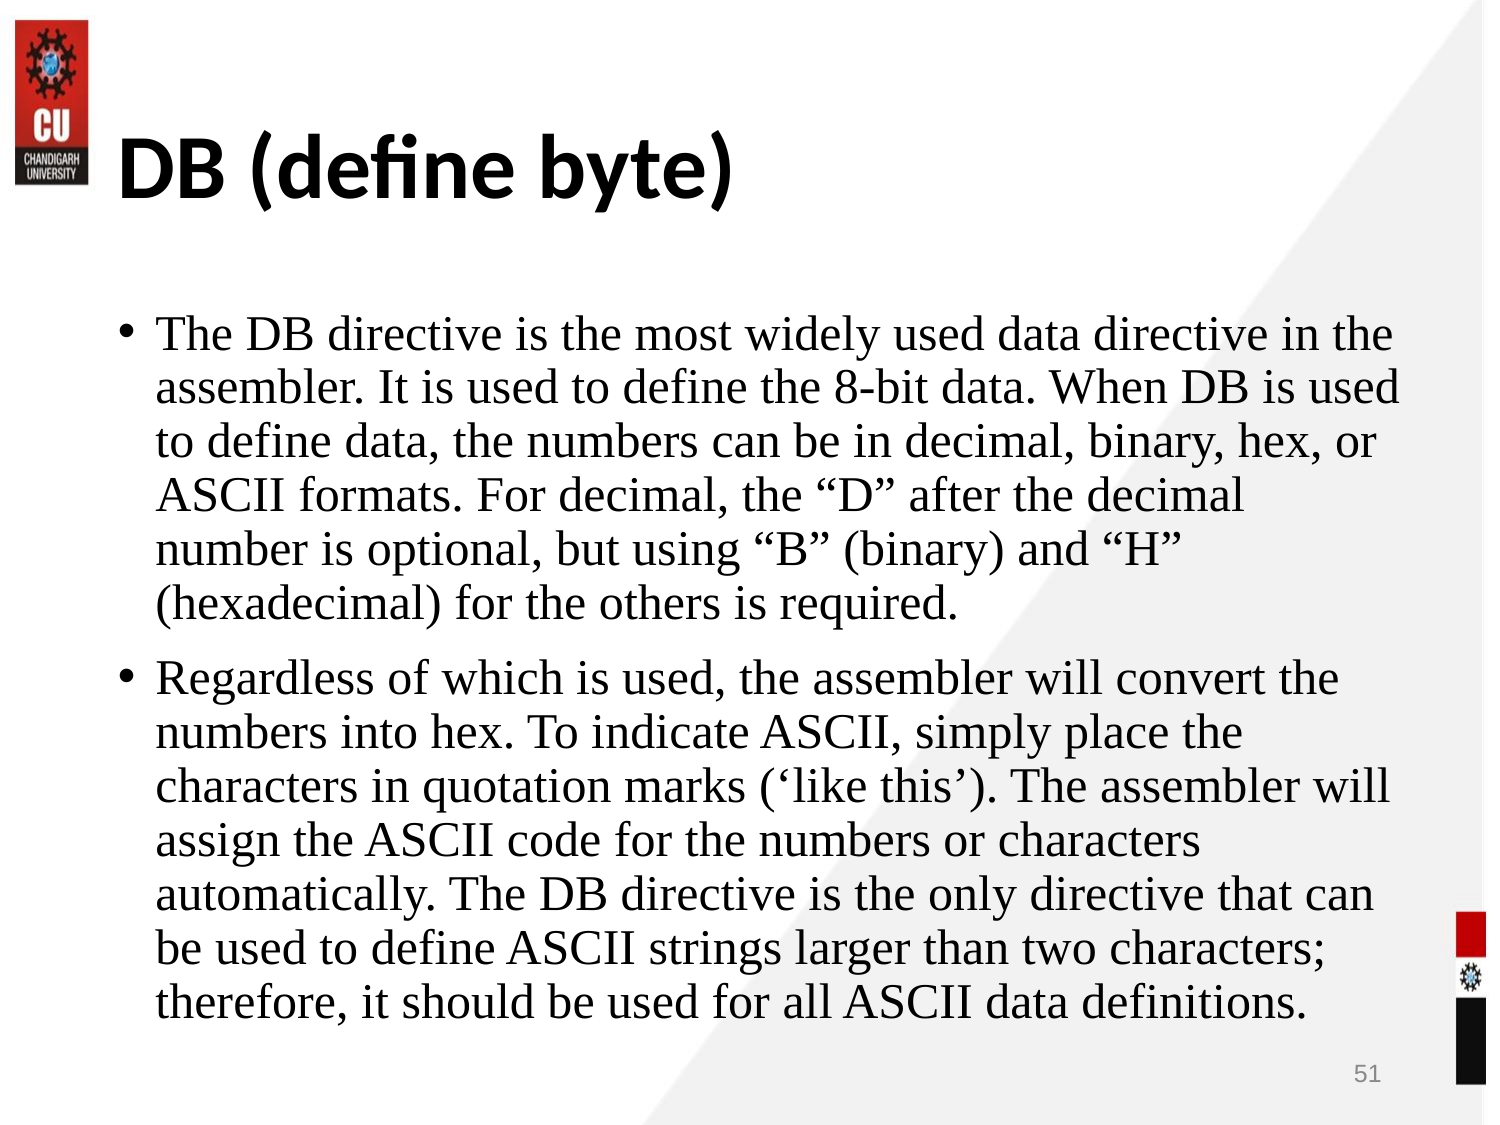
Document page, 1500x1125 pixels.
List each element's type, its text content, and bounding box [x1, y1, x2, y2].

text_box The DB directive is the most widely used data directive in the assembler. It is used to define the 8-bit data. When DB is used to define data, the numbers can be in decimal, binary, hex, or ASCII formats. For decimal, the “D” after the decimal number is optional, but using “B” (binary) and “H” (hexadecimal) for the others is required. Regardless of which is used, the assembler will convert the numbers into hex. To indicate ASCII, simply place the characters in quotation marks (‘like this’). The assembler will assign the ASCII code for the numbers or characters automatically. The DB directive is the only directive that can be used to define ASCII strings larger than two characters; therefore, it should be used for all ASCII data definitions. [103, 299, 1425, 1043]
picture [0, 0, 1500, 1125]
text_box DB (define byte) [103, 59, 1397, 278]
text_box <number> [1059, 1042, 1397, 1103]
